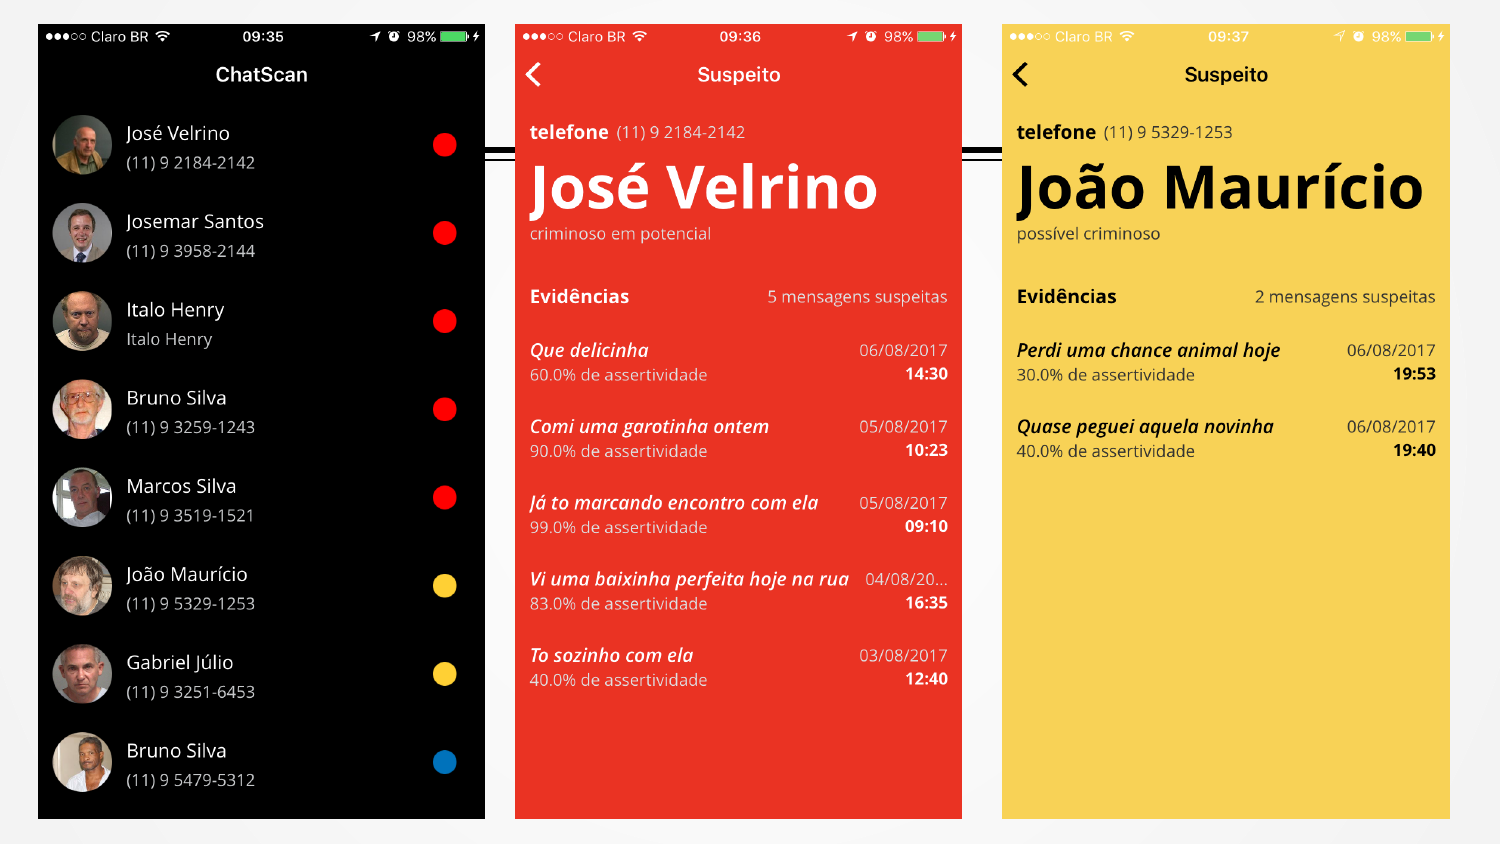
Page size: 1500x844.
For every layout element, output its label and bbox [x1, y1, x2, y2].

picture [515, 24, 962, 819]
picture [38, 24, 486, 819]
picture [1002, 24, 1450, 819]
